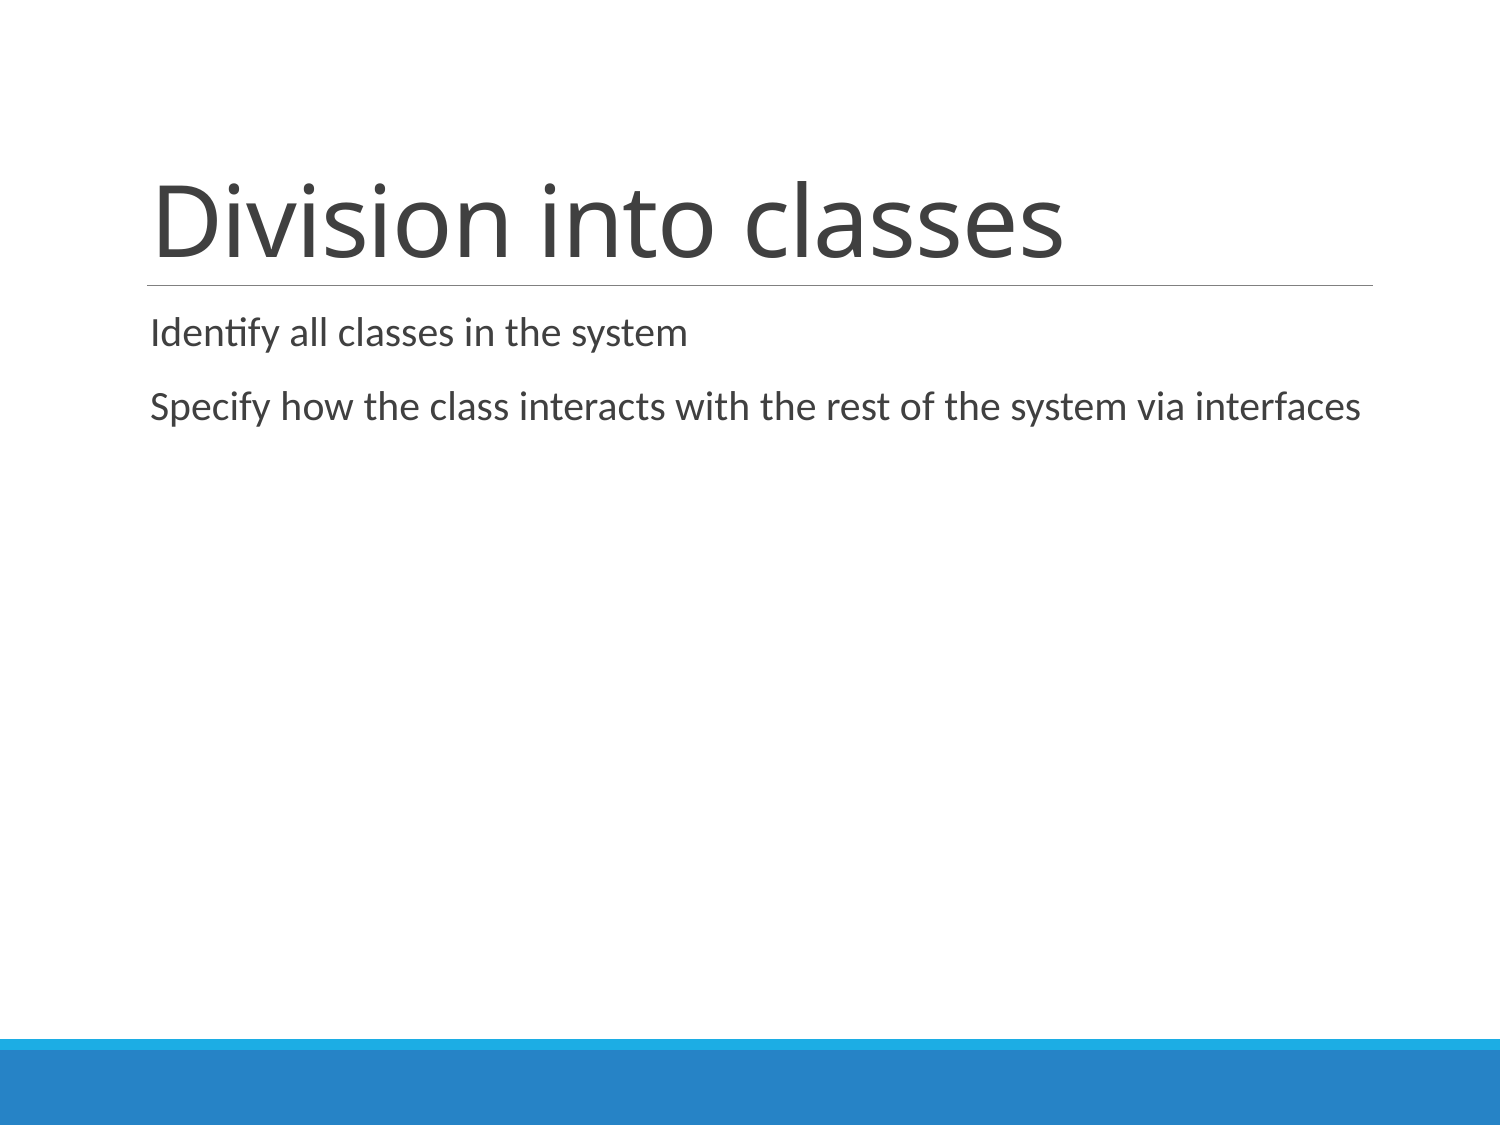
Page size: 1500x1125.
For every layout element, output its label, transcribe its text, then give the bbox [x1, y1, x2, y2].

title Division into classes [135, 47, 1373, 285]
list Identify all classes in the system Specify how the class interacts with the rest of the system via interfaces [135, 302, 1373, 963]
